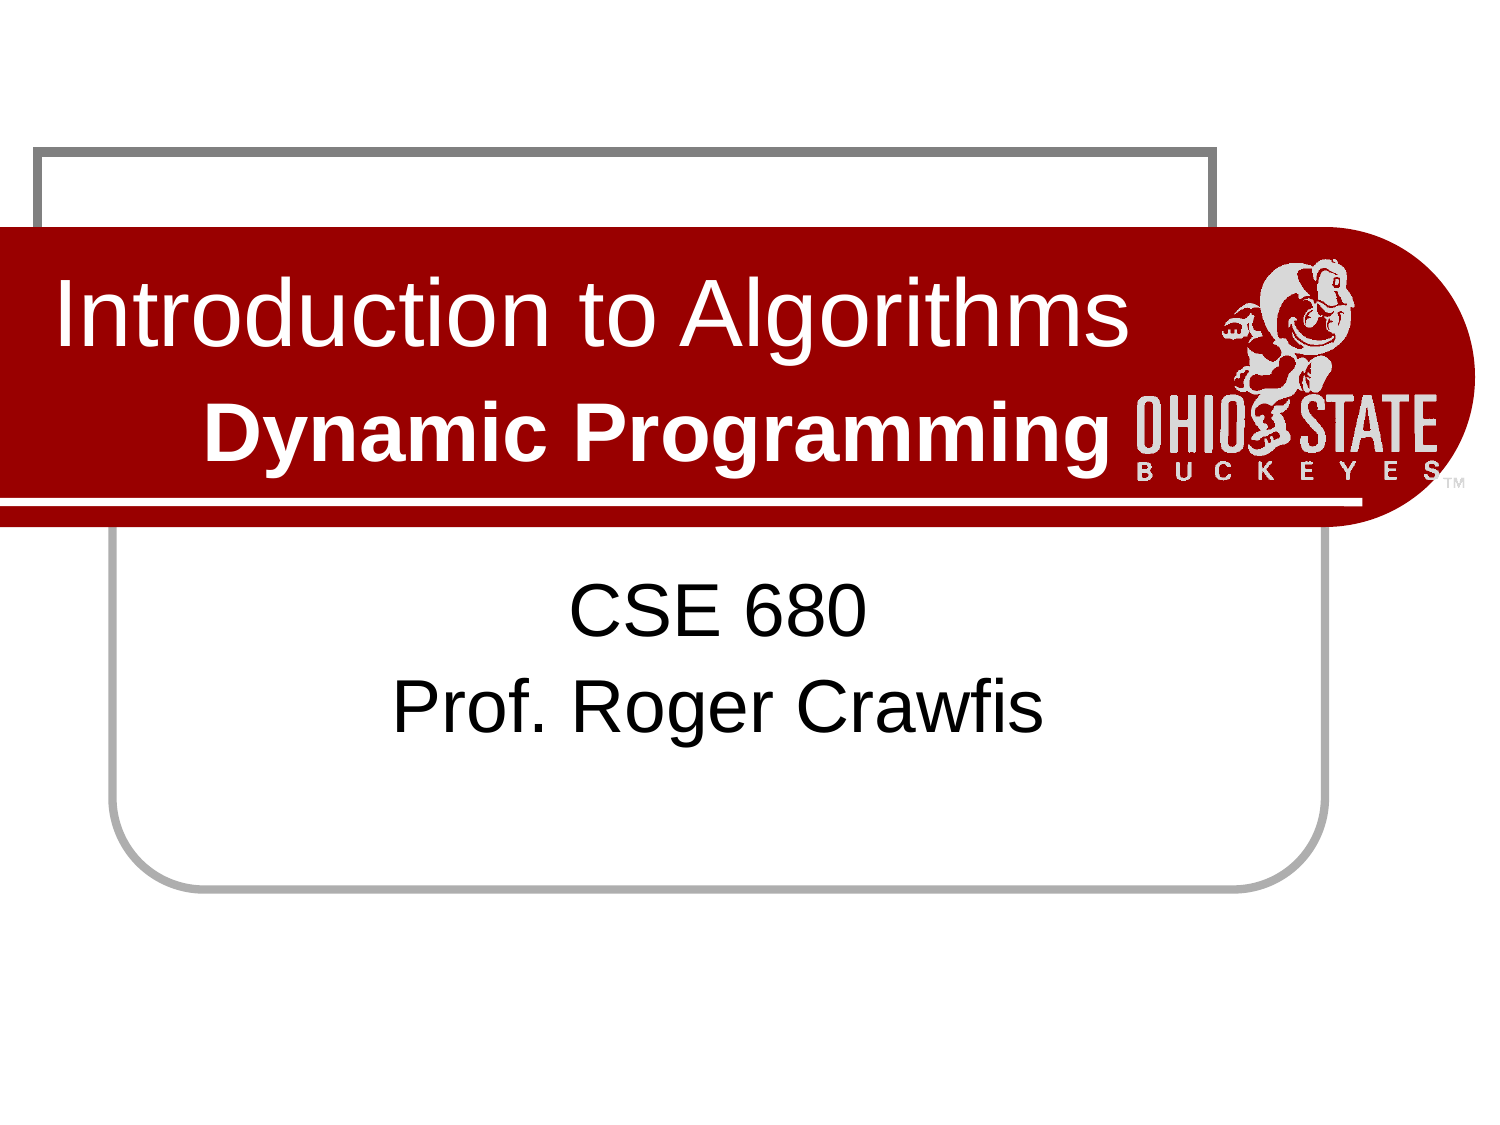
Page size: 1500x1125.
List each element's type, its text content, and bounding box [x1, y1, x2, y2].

title Introduction to Algorithms Dynamic Programming [37, 233, 1363, 499]
subtitle CSE 680 Prof. Roger Crawfis [174, 564, 1263, 840]
